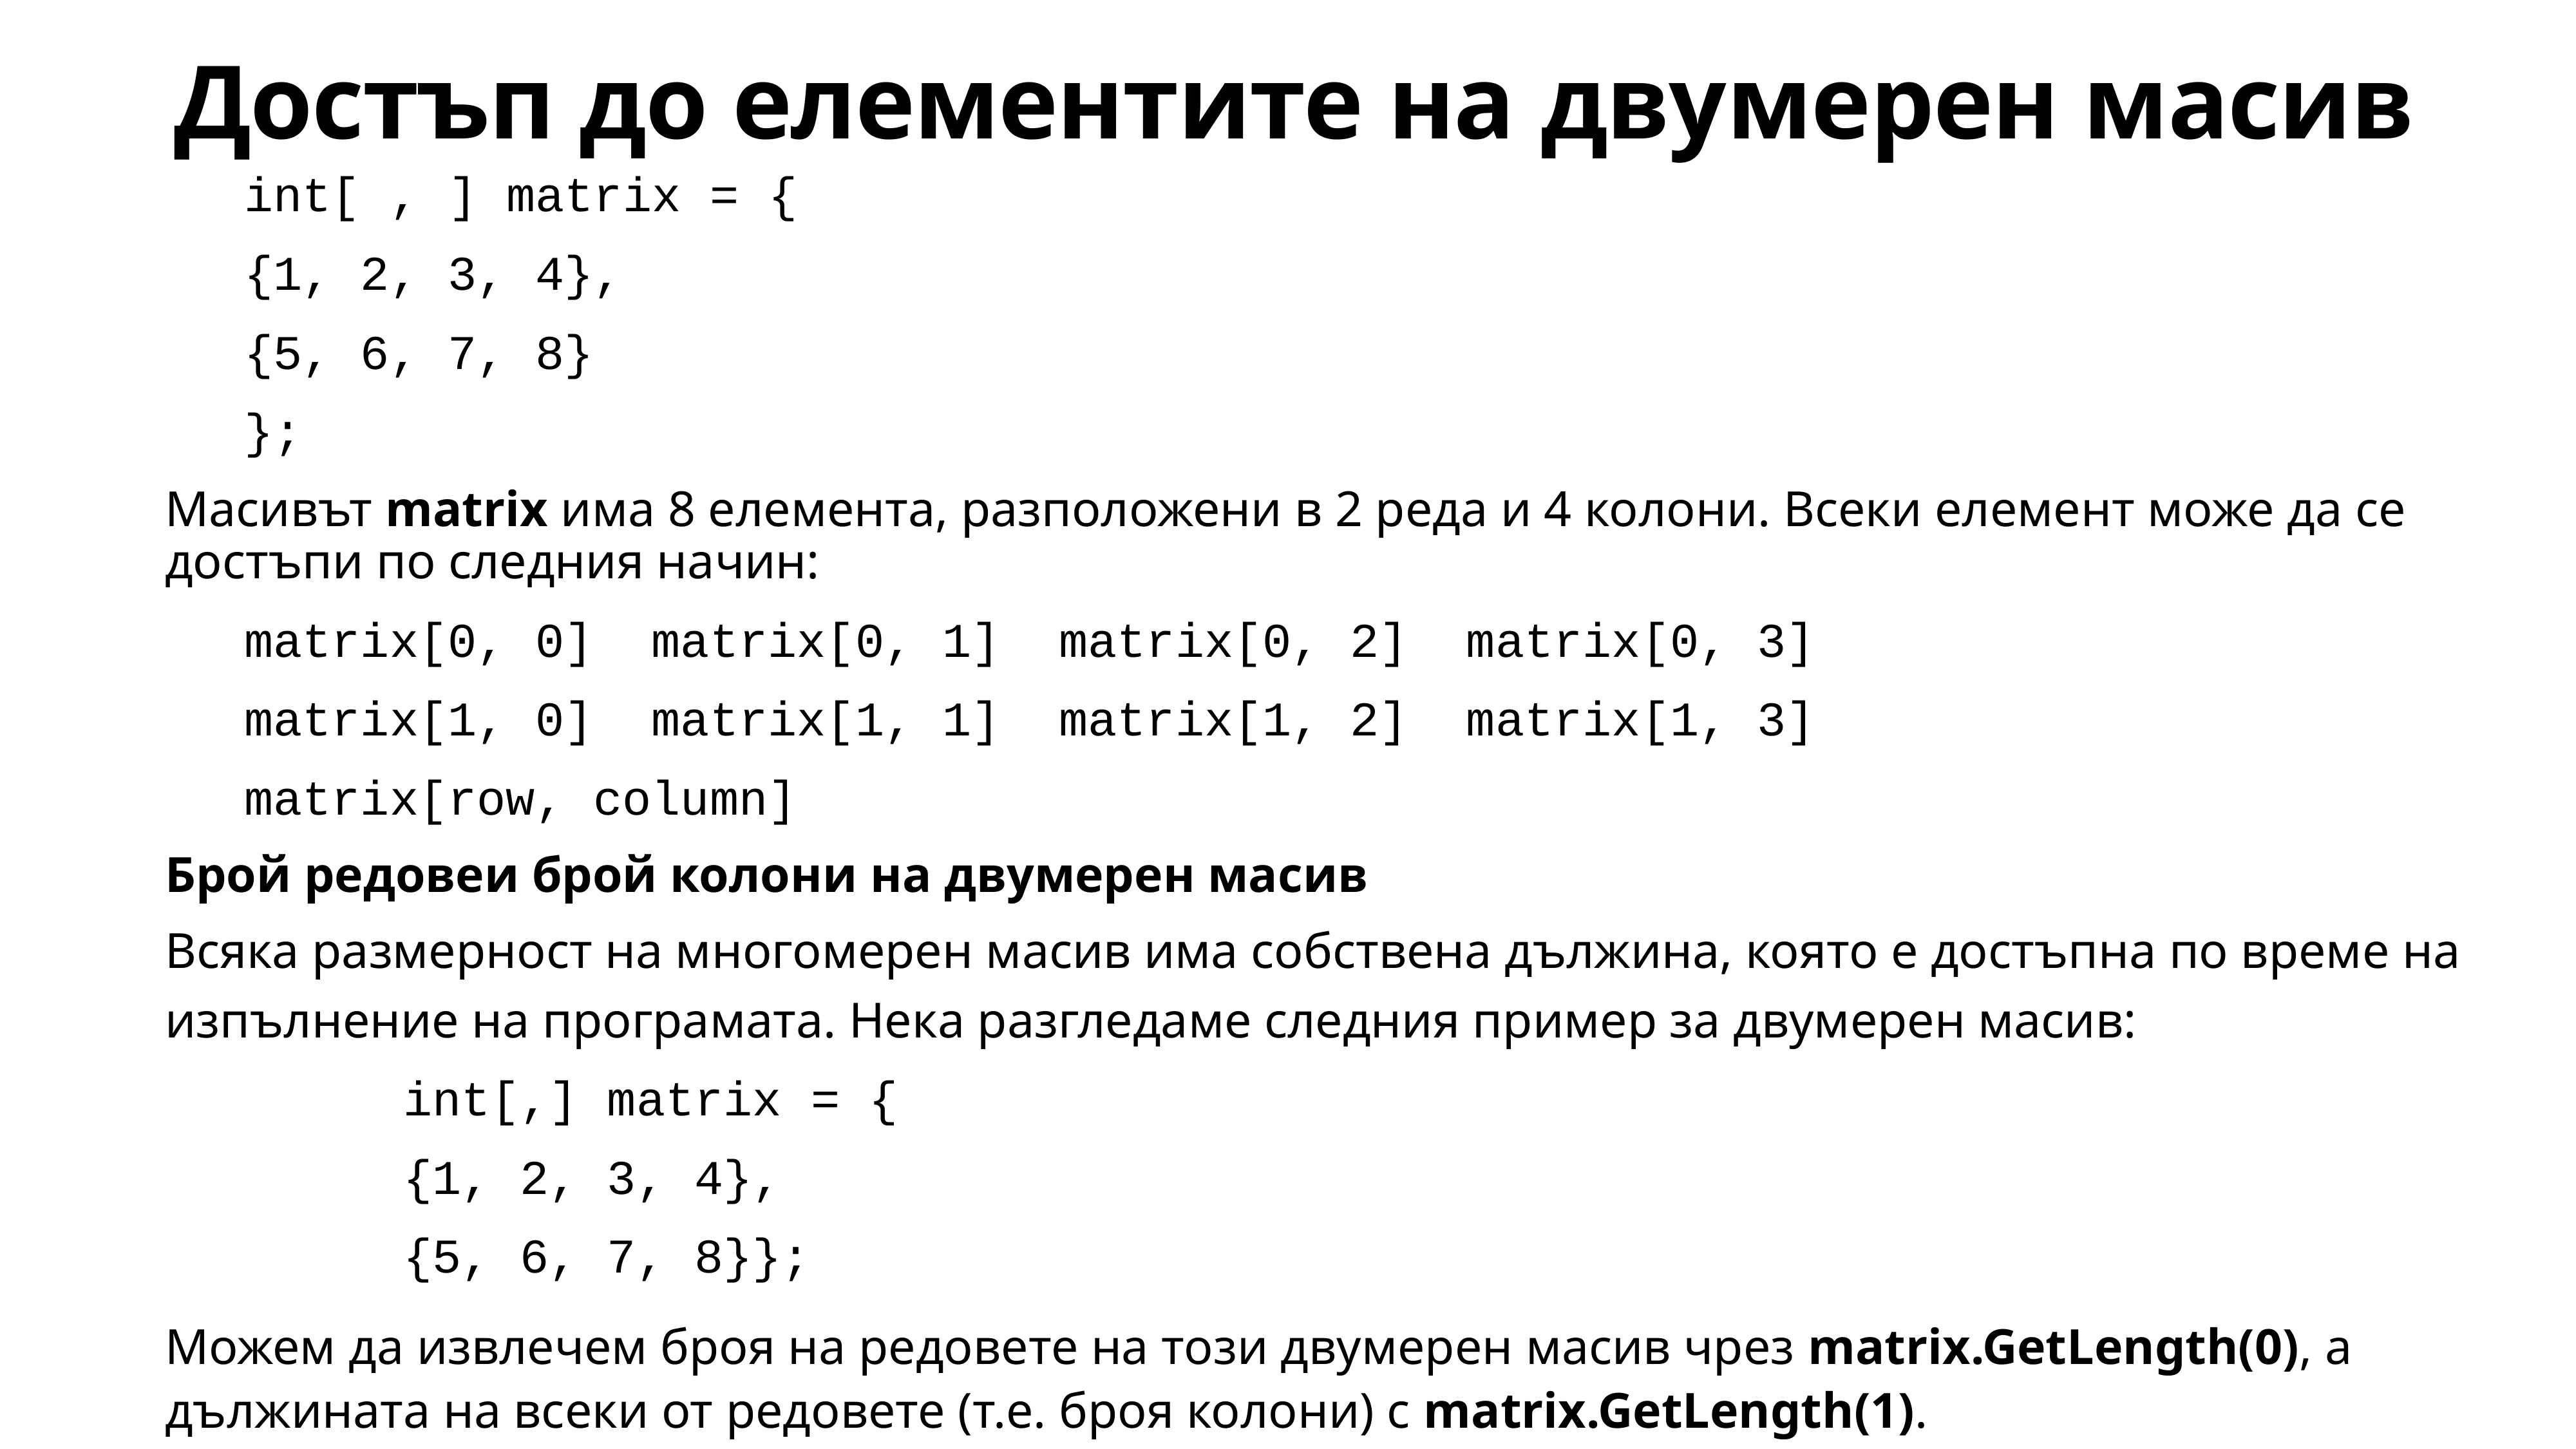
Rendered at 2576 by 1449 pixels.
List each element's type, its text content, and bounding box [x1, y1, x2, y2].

list int[ , ] matrix = { {1, 2, 3, 4}, {5, 6, 7, 8} }; Масивът matrix има 8 елемента, разположени в 2 реда и 4 колони. Всеки елемент може да се достъпи по следния начин: matrix[0, 0] matrix[0, 1] matrix[0, 2] matrix[0, 3] matrix[1, 0] matrix[1, 1] matrix[1, 2] matrix[1, 3] matrix[row, column] Брой редовеи брой колони на двумерен масив Всяка размерност на многомерен масив има собствена дължина, която е достъпна по време на изпълнение на програмата. Нека разгледаме следния пример за двумерен масив: int[,] matrix = { {1, 2, 3, 4}, {5, 6, 7, 8}}; Можем да извлечем броя на редовете на този двумерен масив чрез matrix.GetLength(0), а дължината на всеки от редовете (т.е. броя колони) с matrix.GetLength(1). [159, 164, 2535, 1449]
title Достъп до елементите на двумерен масив [135, 43, 2454, 176]
